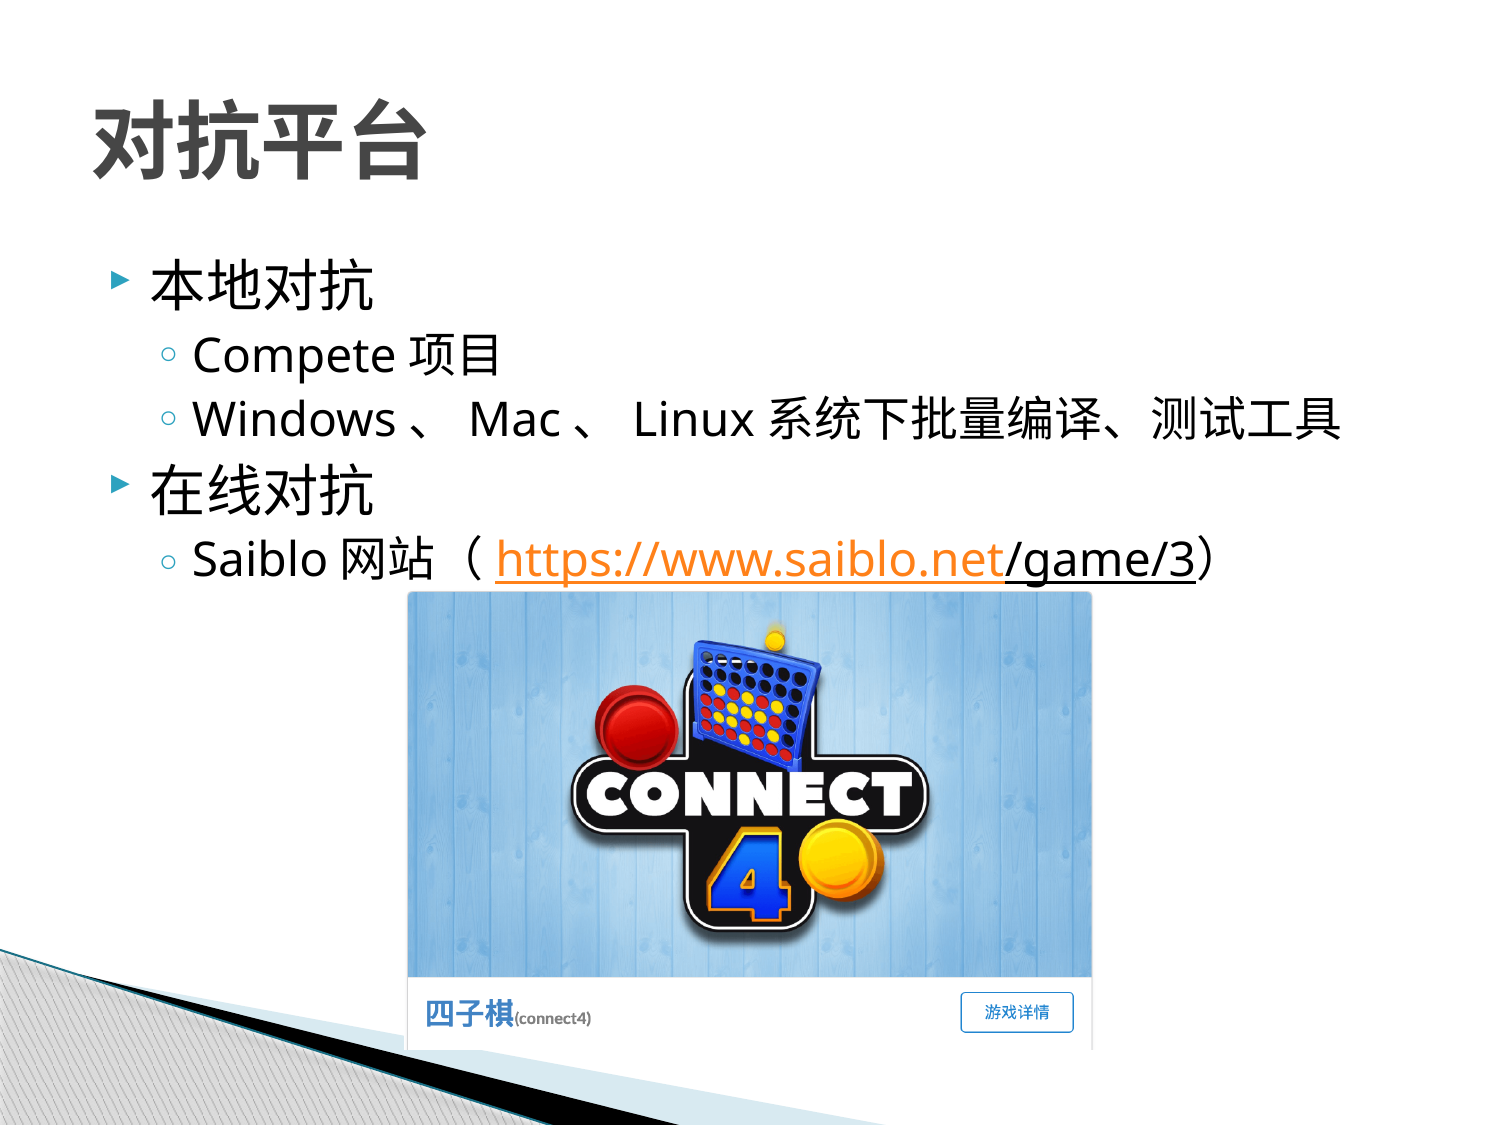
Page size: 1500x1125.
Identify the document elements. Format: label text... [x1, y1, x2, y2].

title 对抗平台 [75, 45, 1425, 233]
list 本地对抗 Compete项目 Windows、Mac、Linux系统下批量编译、测试工具 在线对抗 Saiblo网站（https://www.saiblo.net/game/3） [75, 242, 1425, 1050]
picture [403, 588, 1096, 1051]
